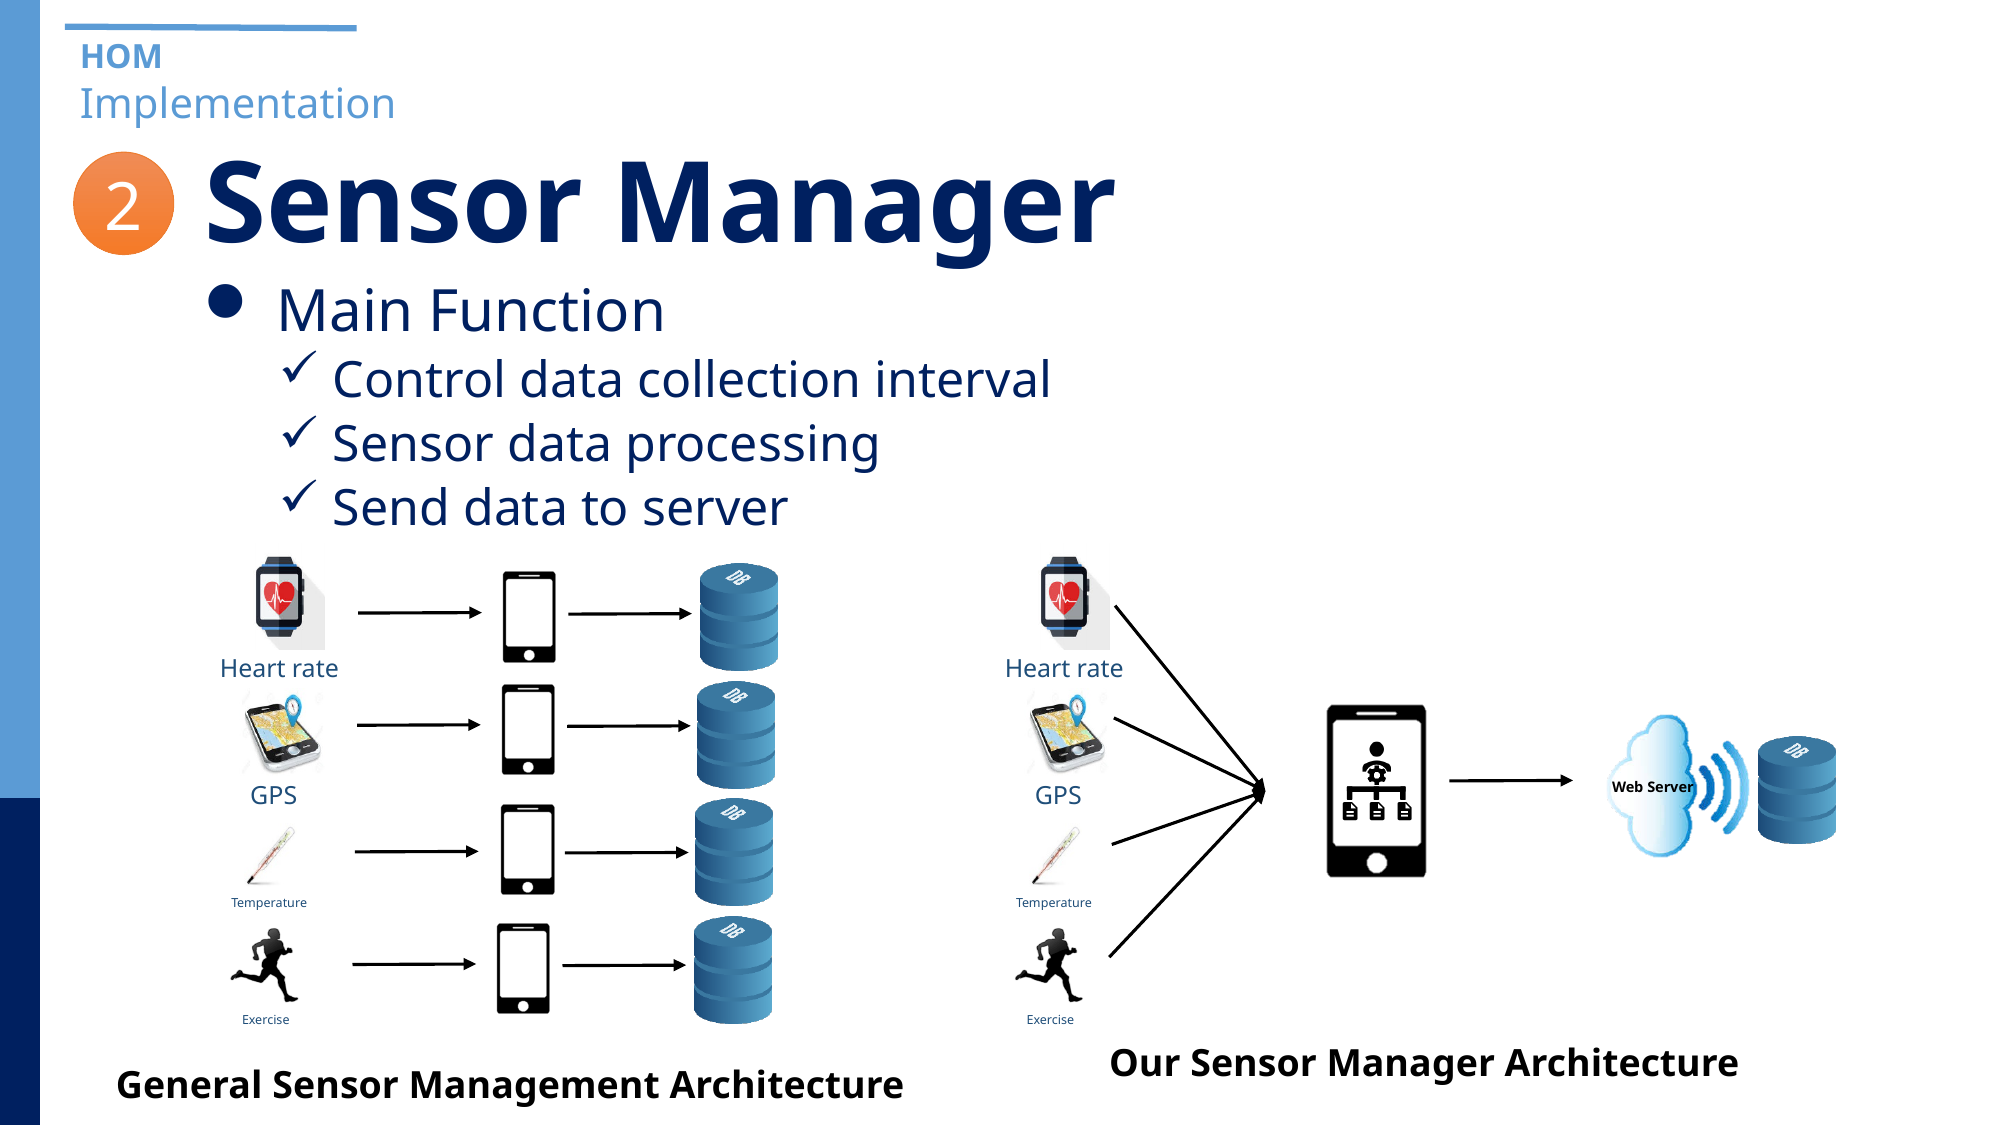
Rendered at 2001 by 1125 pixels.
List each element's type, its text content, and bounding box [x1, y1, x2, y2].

text_box 2 [73, 151, 175, 256]
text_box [984, 543, 1836, 1036]
list Main Function Control data collection interval Sensor data processing Send data to server [188, 273, 1914, 987]
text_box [0, 0, 40, 1125]
text_box Sensor Manager [189, 97, 1915, 315]
text_box General Sensor Management Architecture [100, 1053, 920, 1114]
text_box Our Sensor Manager Architecture [1094, 1036, 1755, 1092]
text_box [64, 26, 761, 136]
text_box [199, 543, 778, 1036]
